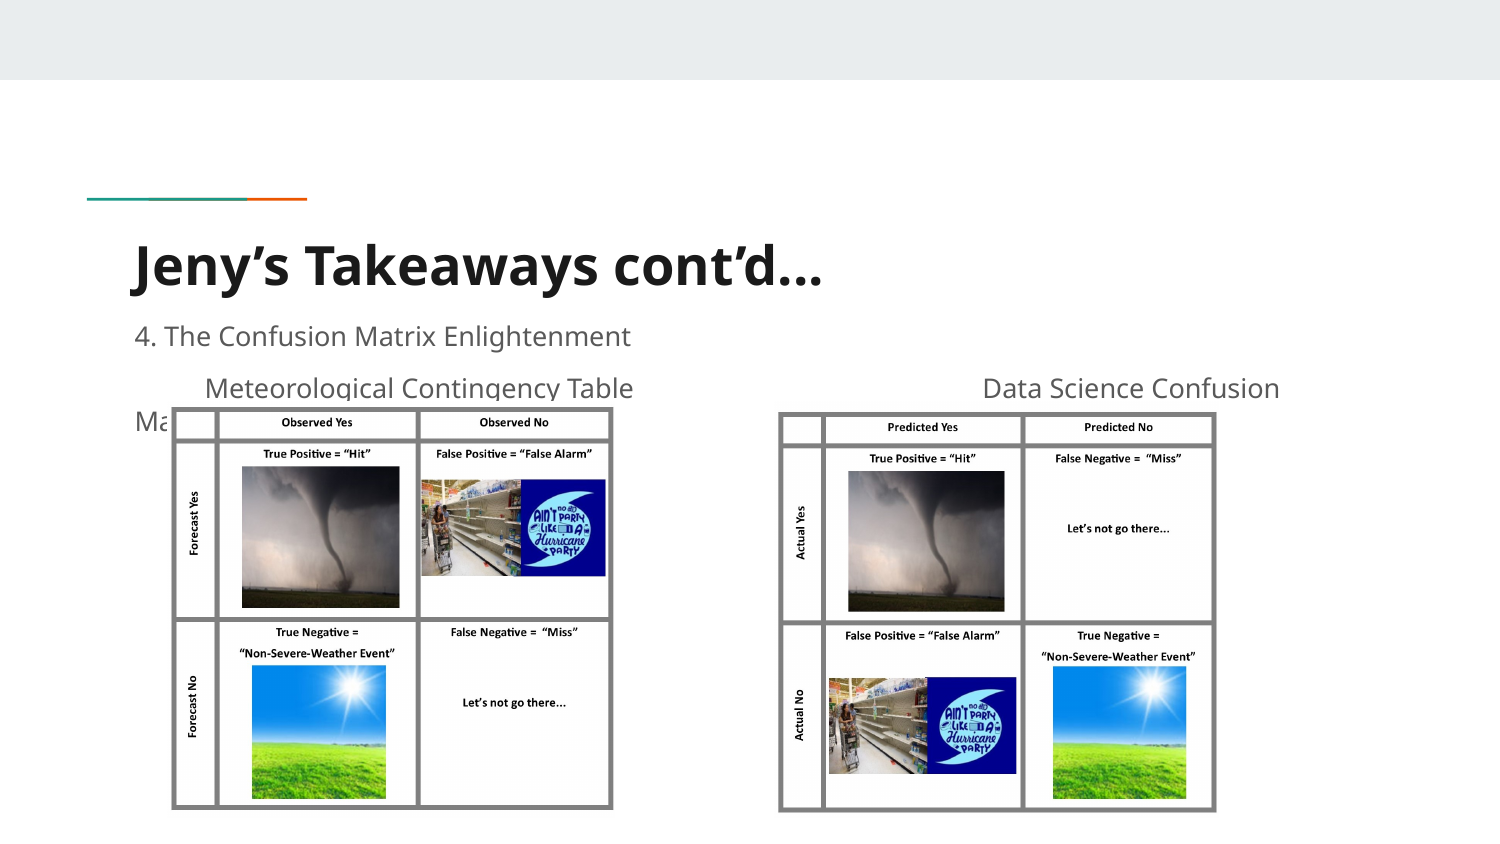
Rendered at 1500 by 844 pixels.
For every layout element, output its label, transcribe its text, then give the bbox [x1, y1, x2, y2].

list 4. The Confusion Matrix Enlightenment Meteorological Contingency Table Data Science Confusion Matrix [119, 304, 1381, 838]
title Jeny’s Takeaways cont’d... [119, 216, 1381, 304]
picture [773, 401, 1219, 819]
picture [167, 401, 615, 819]
